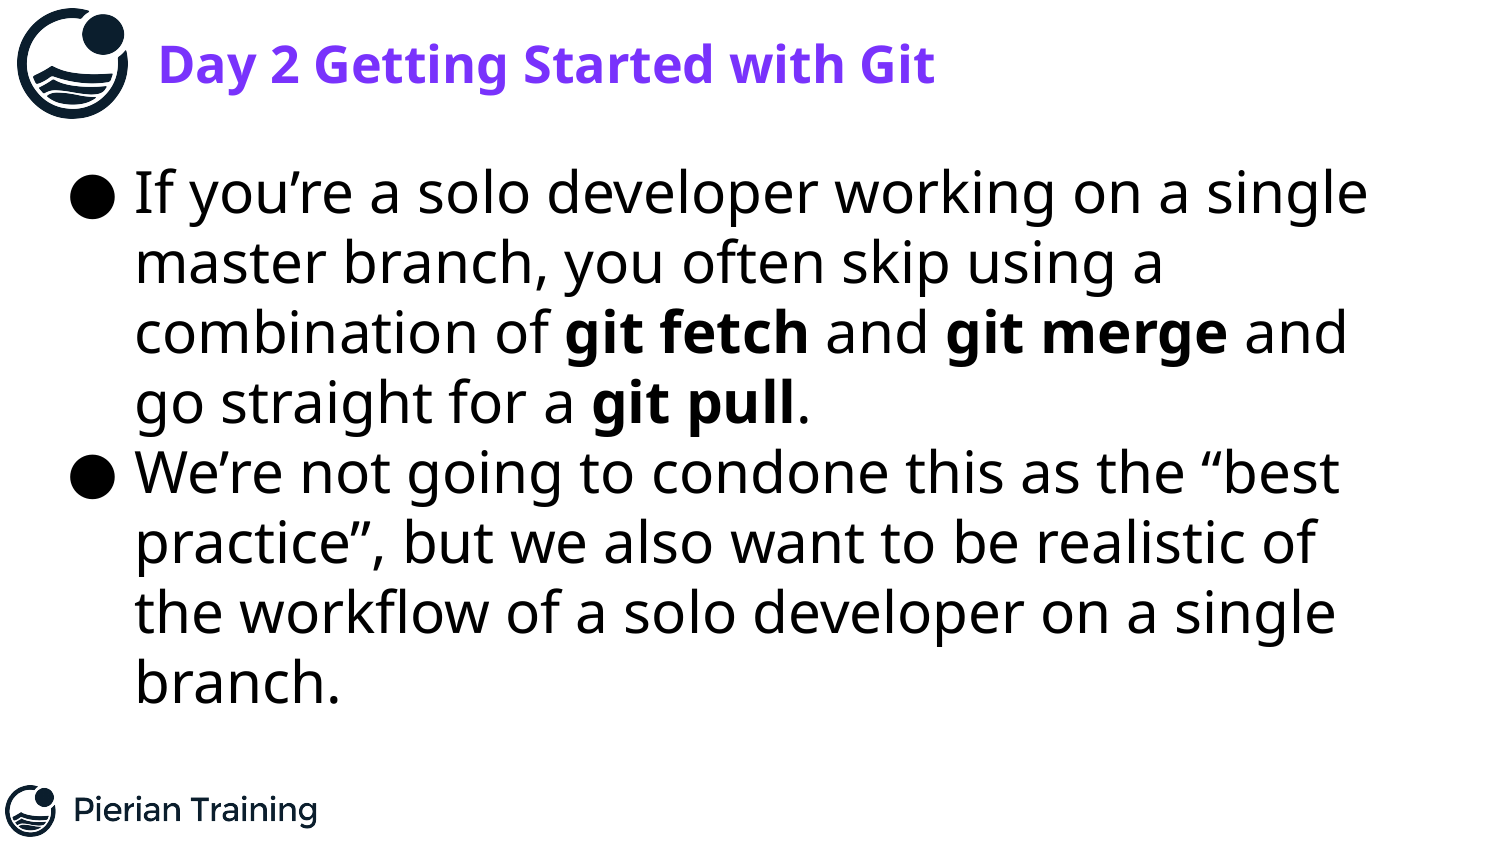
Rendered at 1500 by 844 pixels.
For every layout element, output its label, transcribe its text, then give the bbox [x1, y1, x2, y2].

picture [16, 8, 128, 120]
text_box If you’re a solo developer working on a single master branch, you often skip using a combination of git fetch and git merge and go straight for a git pull. We’re not going to condone this as the “best practice”, but we also want to be realistic of the workflow of a solo developer on a single branch. [44, 140, 1432, 730]
text_box Day 2 Getting Started with Git [142, 16, 1239, 110]
picture [4, 785, 318, 837]
